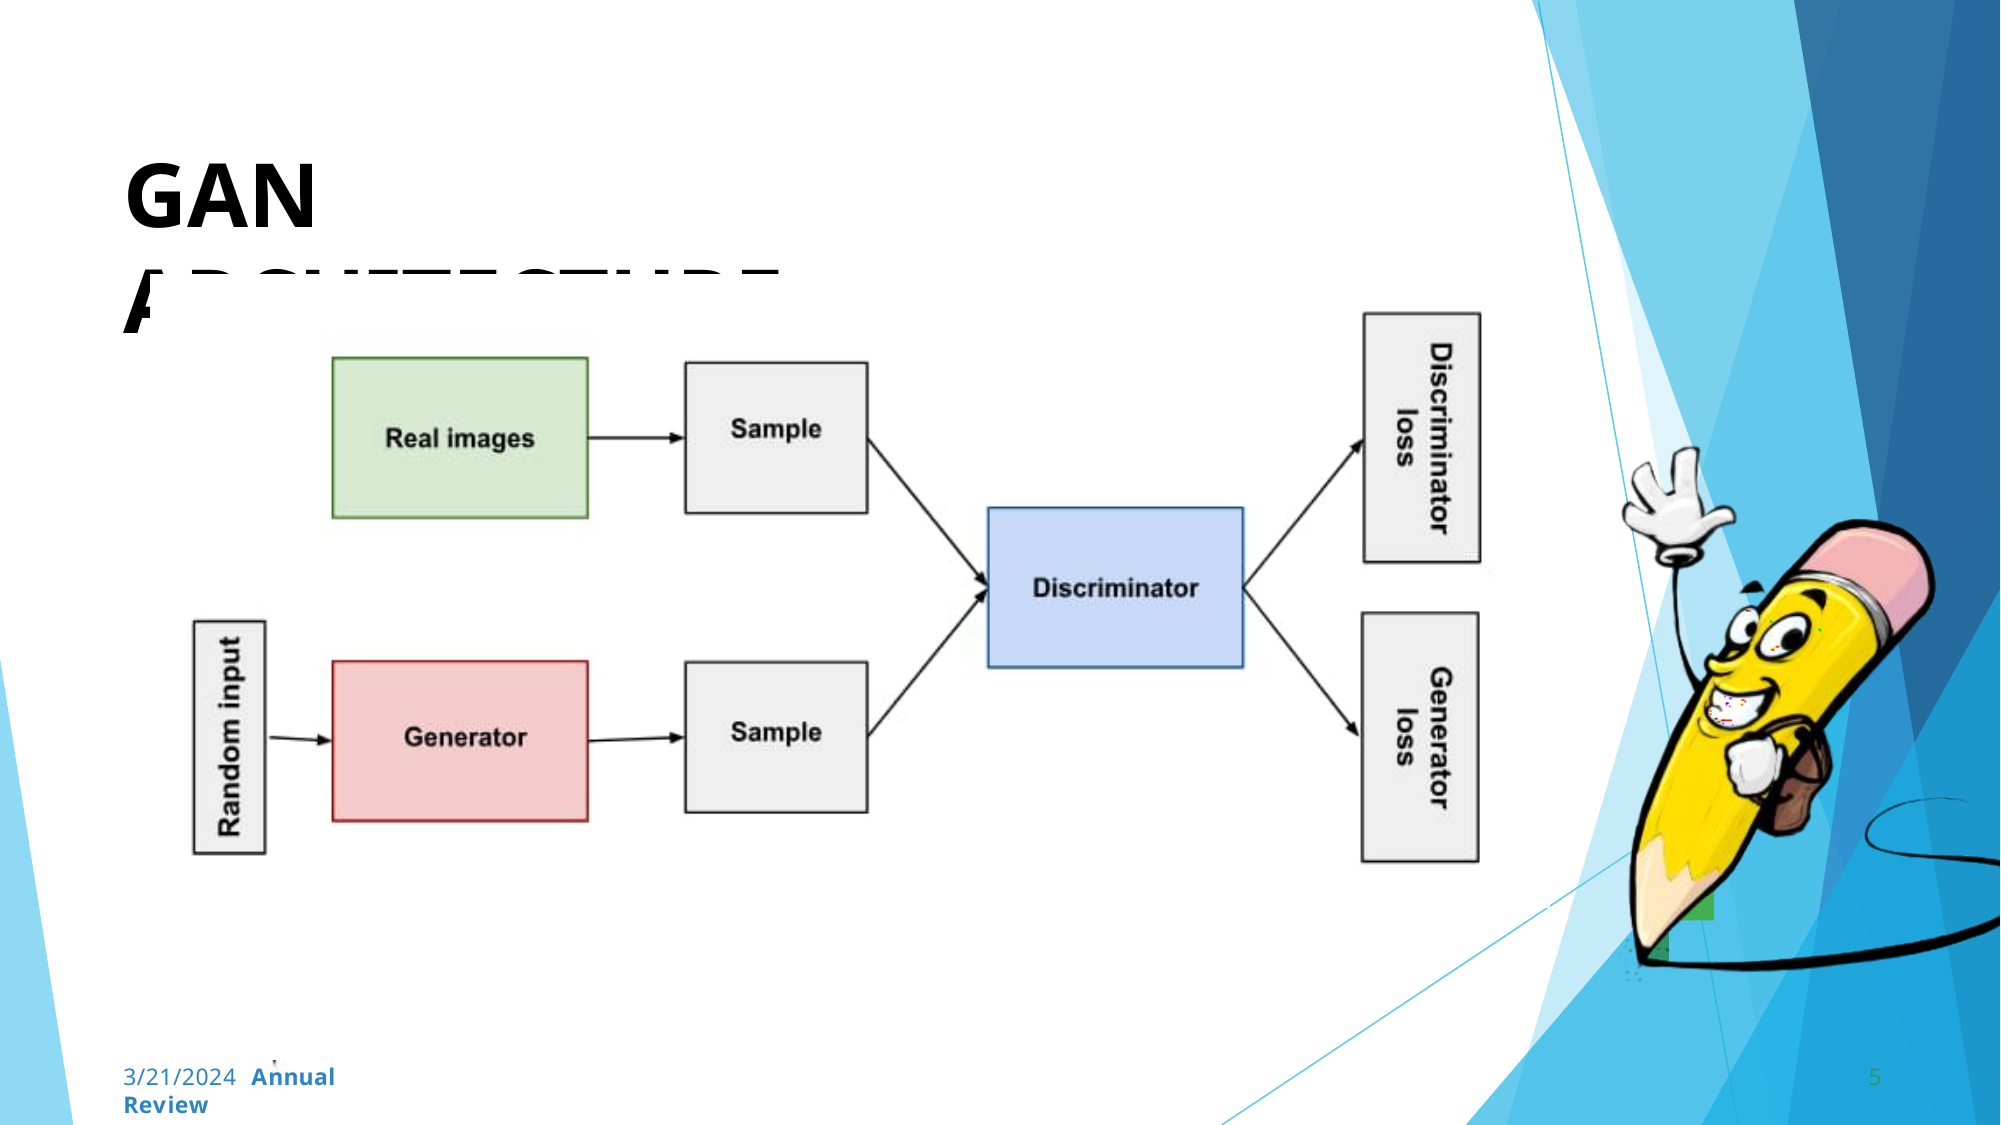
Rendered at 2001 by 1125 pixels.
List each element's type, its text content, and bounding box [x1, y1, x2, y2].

picture [110, 1060, 463, 1094]
title GAN ARCHITECTURE [120, 135, 986, 352]
slide_number 5 [1861, 1061, 1888, 1125]
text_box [1524, 399, 2000, 1025]
text_box 3/21/2024 Annual Review [121, 1094, 417, 1118]
picture [150, 274, 1550, 908]
